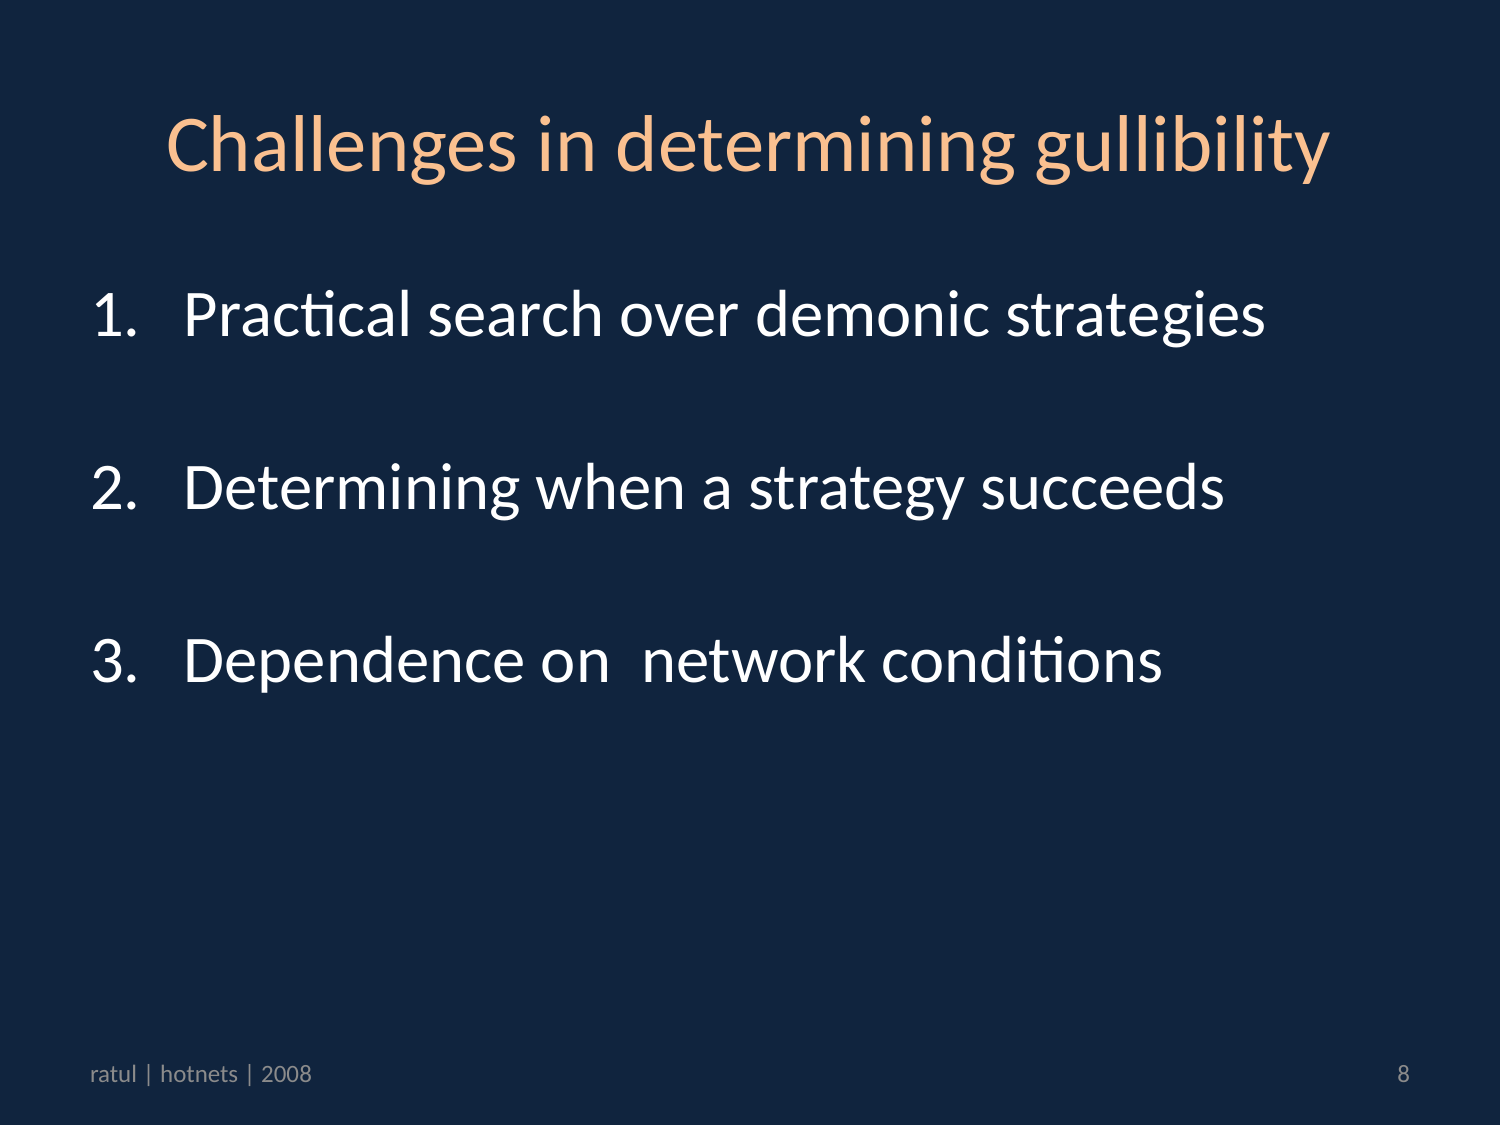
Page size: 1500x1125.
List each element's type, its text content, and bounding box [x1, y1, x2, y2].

list Practical search over demonic strategies Determining when a strategy succeeds Dependence on network conditions [75, 262, 1425, 1005]
slide_number 8 [1074, 1042, 1425, 1103]
title Challenges in determining gullibility [75, 45, 1425, 233]
slide_number ratul | hotnets | 2008 [75, 1042, 425, 1103]
